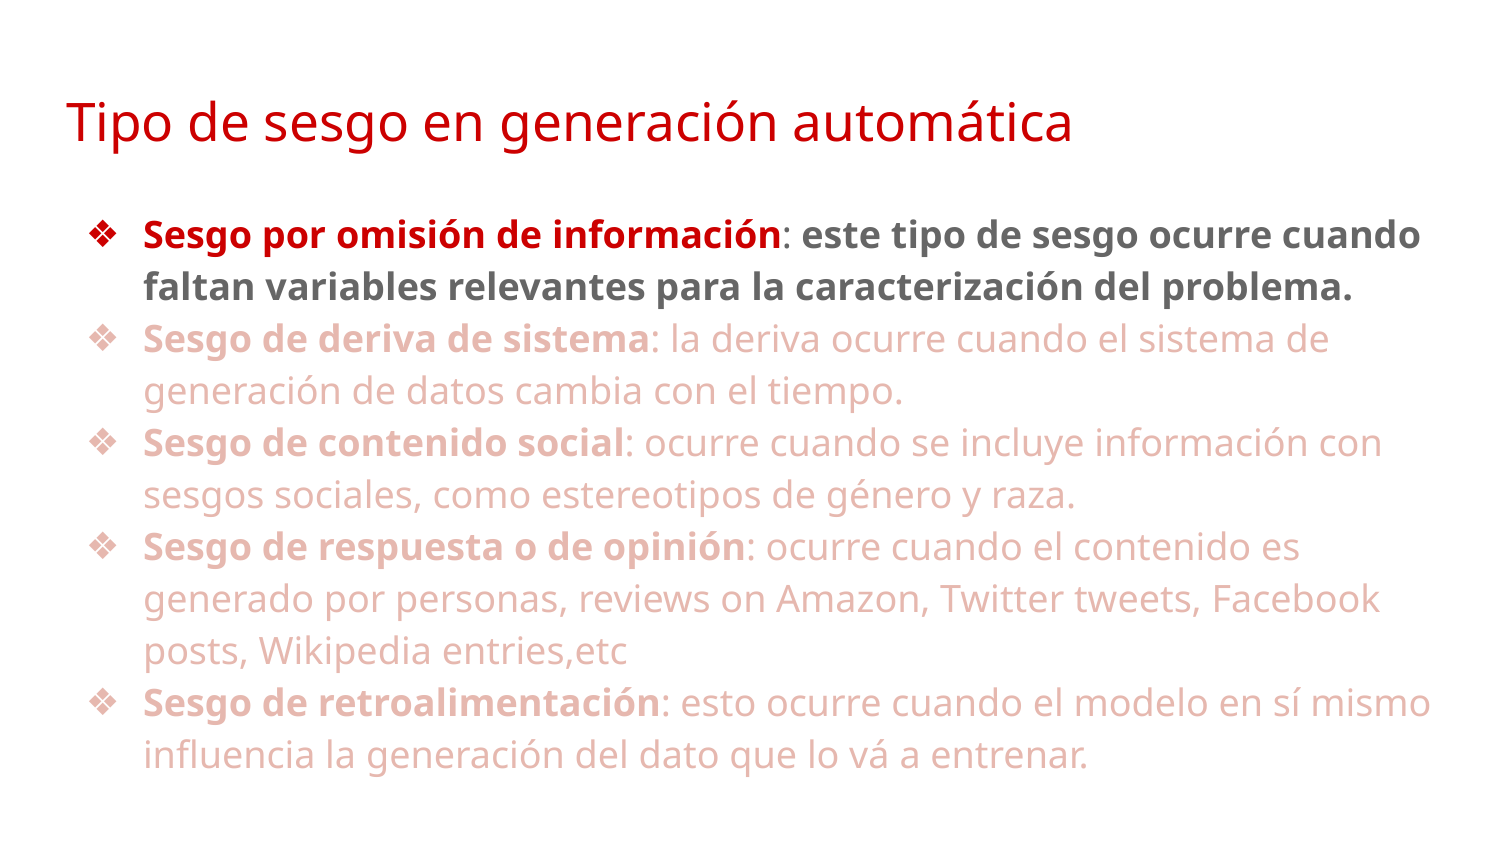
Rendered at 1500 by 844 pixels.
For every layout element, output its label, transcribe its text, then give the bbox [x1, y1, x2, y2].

list Sesgo por omisión de información: este tipo de sesgo ocurre cuando faltan variables relevantes para la caracterización del problema. Sesgo de deriva de sistema: la deriva ocurre cuando el sistema de generación de datos cambia con el tiempo. Sesgo de contenido social: ocurre cuando se incluye información con sesgos sociales, como estereotipos de género y raza. Sesgo de respuesta o de opinión: ocurre cuando el contenido es generado por personas, reviews on Amazon, Twitter tweets, Facebook posts, Wikipedia entries,etc Sesgo de retroalimentación: esto ocurre cuando el modelo en sí mismo influencia la generación del dato que lo vá a entrenar. [51, 189, 1449, 822]
title Tipo de sesgo en generación automática [51, 72, 1449, 167]
